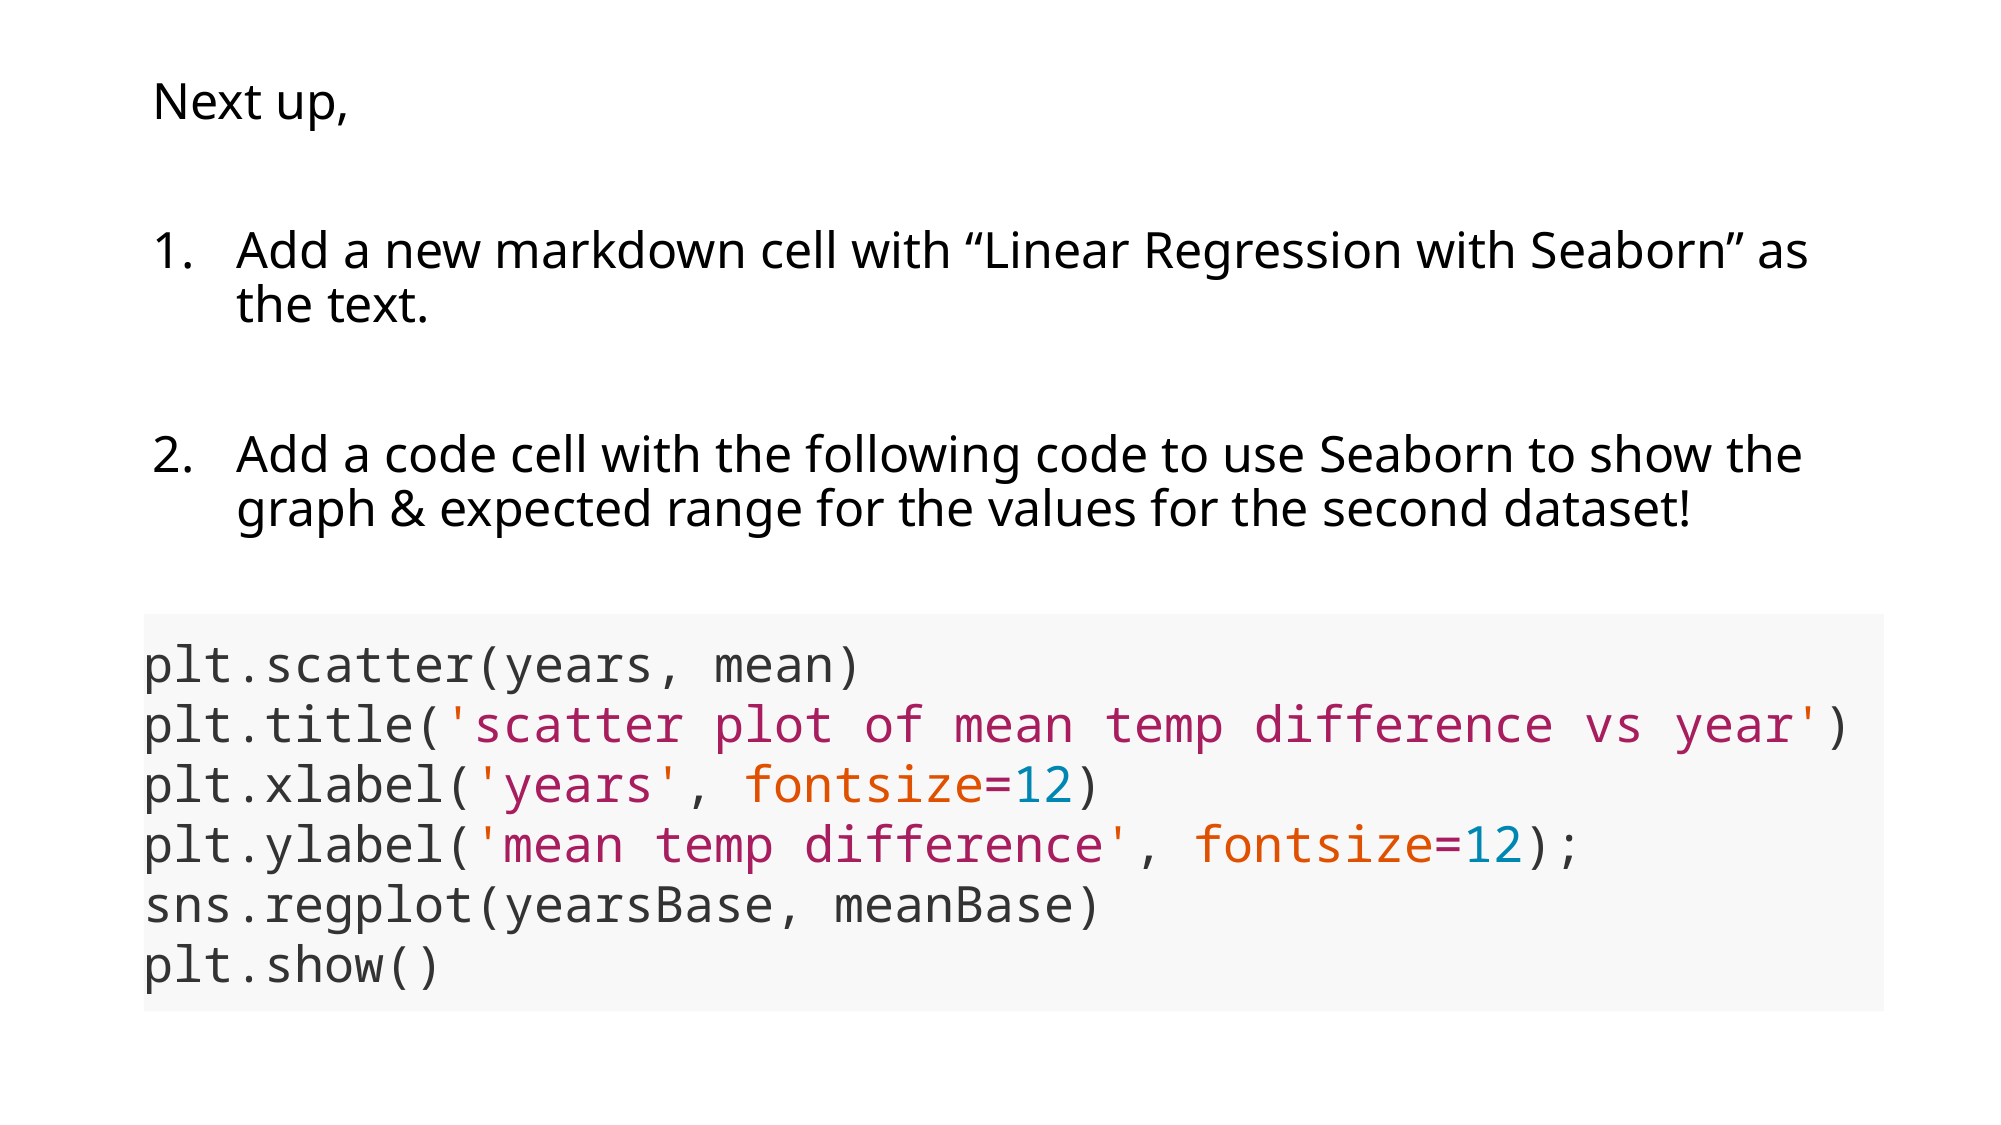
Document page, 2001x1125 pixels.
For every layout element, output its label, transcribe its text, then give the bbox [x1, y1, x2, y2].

text_box plt.scatter(years, mean) plt.title('scatter plot of mean temp difference vs year') plt.xlabel('years', fontsize=12) plt.ylabel('mean temp difference', fontsize=12); sns.regplot(yearsBase, meanBase) plt.show() [143, 613, 1884, 1012]
list Next up, Add a new markdown cell with “Linear Regression with Seaborn” as the text. Add a code cell with the following code to use Seaborn to show the graph & expected range for the values for the second dataset! [137, 68, 1863, 1014]
